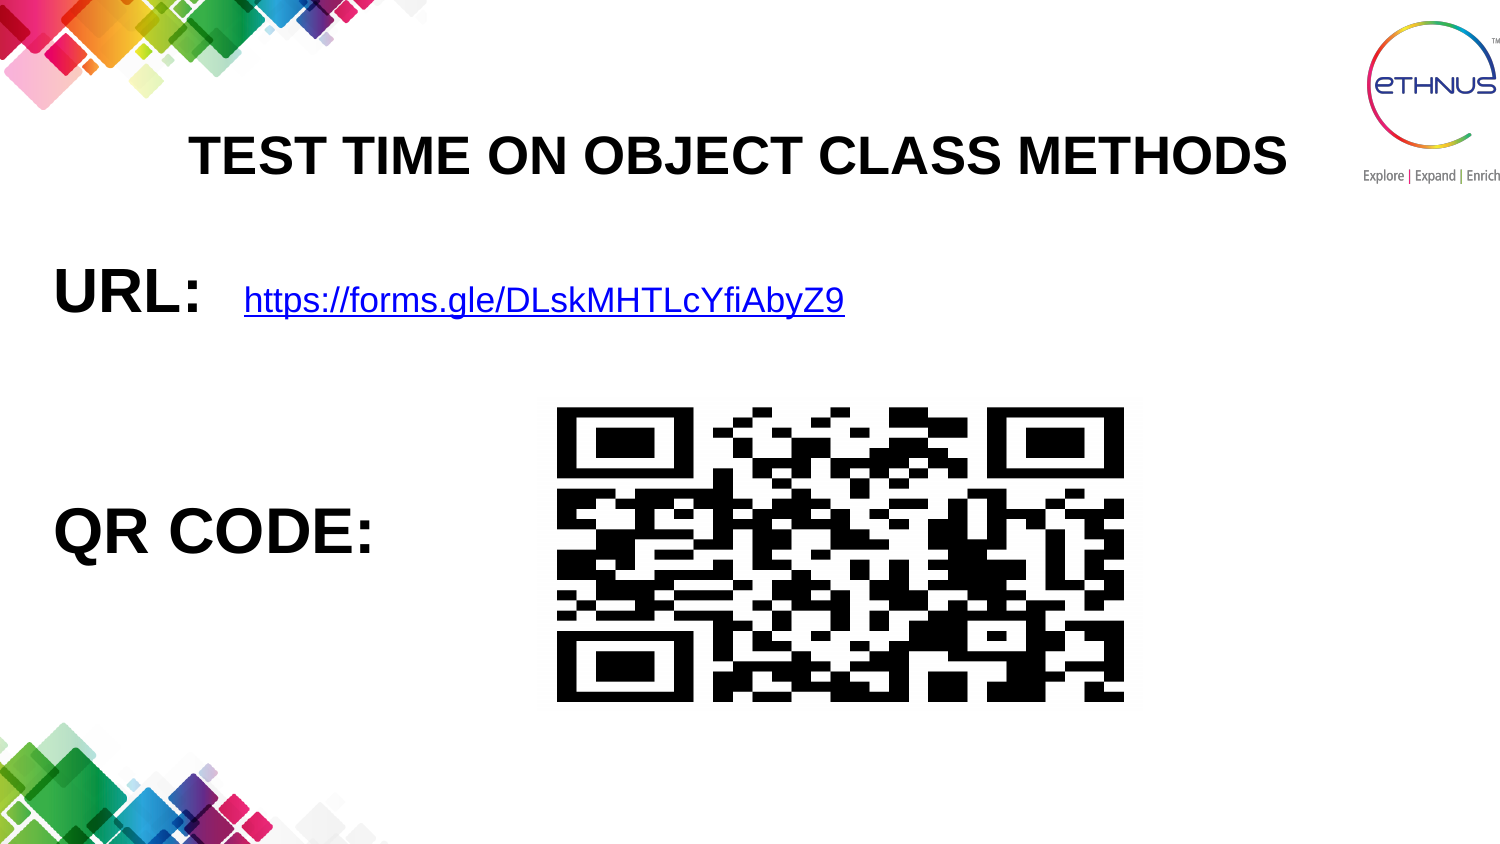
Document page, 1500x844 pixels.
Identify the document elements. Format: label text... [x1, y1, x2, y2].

picture [1364, 20, 1500, 184]
text_box URL: https://forms.gle/DLskMHTLcYfiAbyZ9 QR CODE: [38, 214, 1500, 582]
picture [0, 397, 1143, 844]
picture [0, 0, 427, 110]
text_box TEST TIME ON OBJECT CLASS METHODS [38, 105, 1335, 201]
